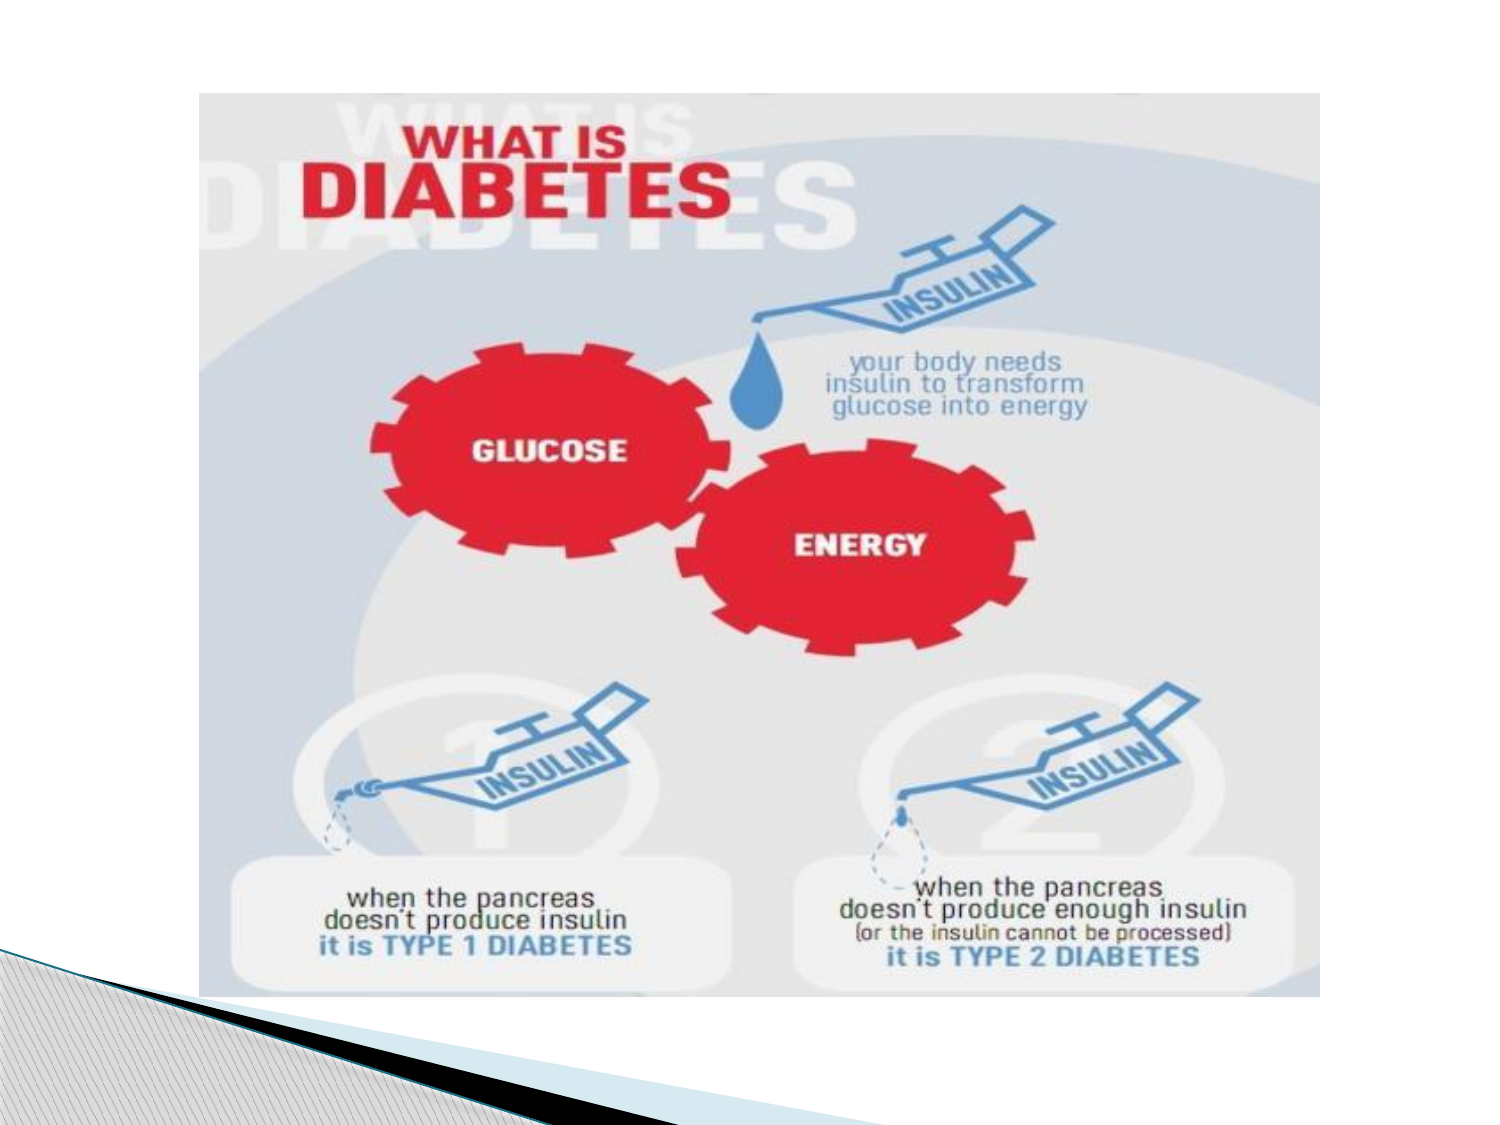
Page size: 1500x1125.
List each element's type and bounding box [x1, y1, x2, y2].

list [198, 93, 1321, 998]
